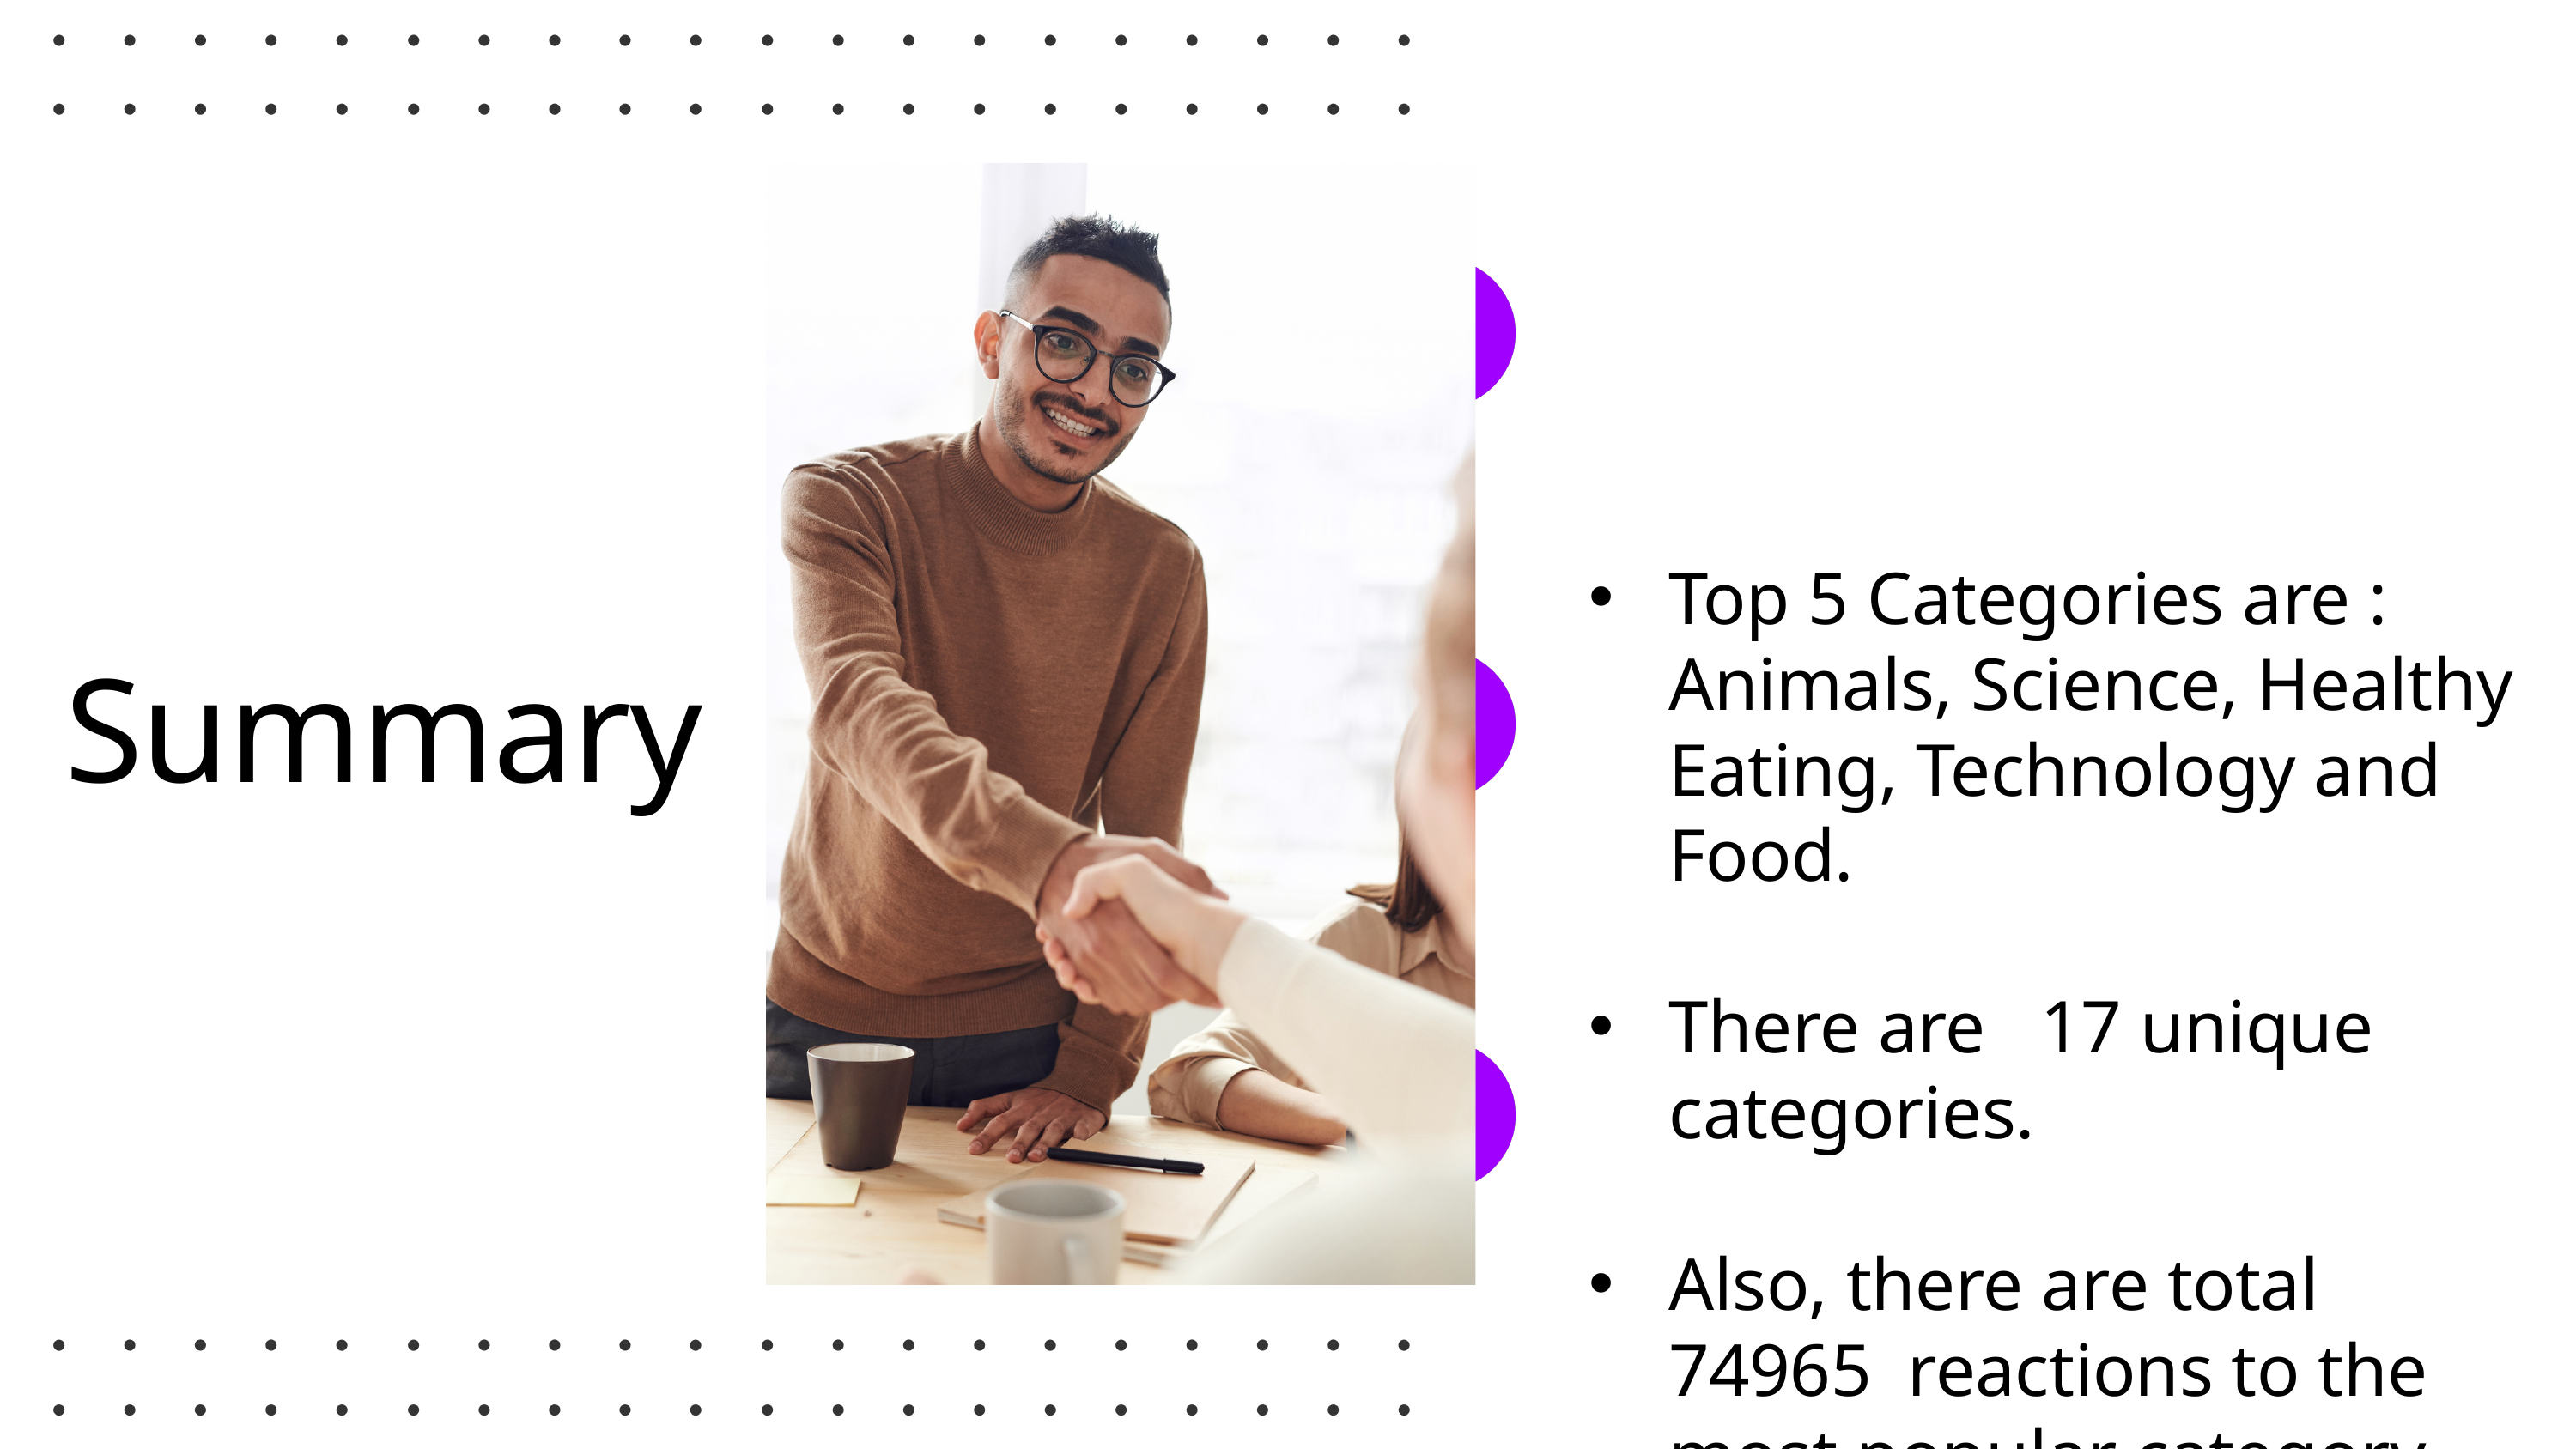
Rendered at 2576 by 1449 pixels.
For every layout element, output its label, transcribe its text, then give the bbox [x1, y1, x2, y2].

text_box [46, 1335, 1414, 1449]
picture [765, 163, 1562, 1286]
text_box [46, 0, 1414, 118]
text_box Summary [64, 639, 727, 811]
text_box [1631, 980, 2432, 1104]
text_box Top 5 Categories are : Animals, Science, Healthy Eating, Technology and Food. There are 17 unique categories. Also, there are total 74965 reactions to the most popular category. [1588, 552, 2544, 1449]
